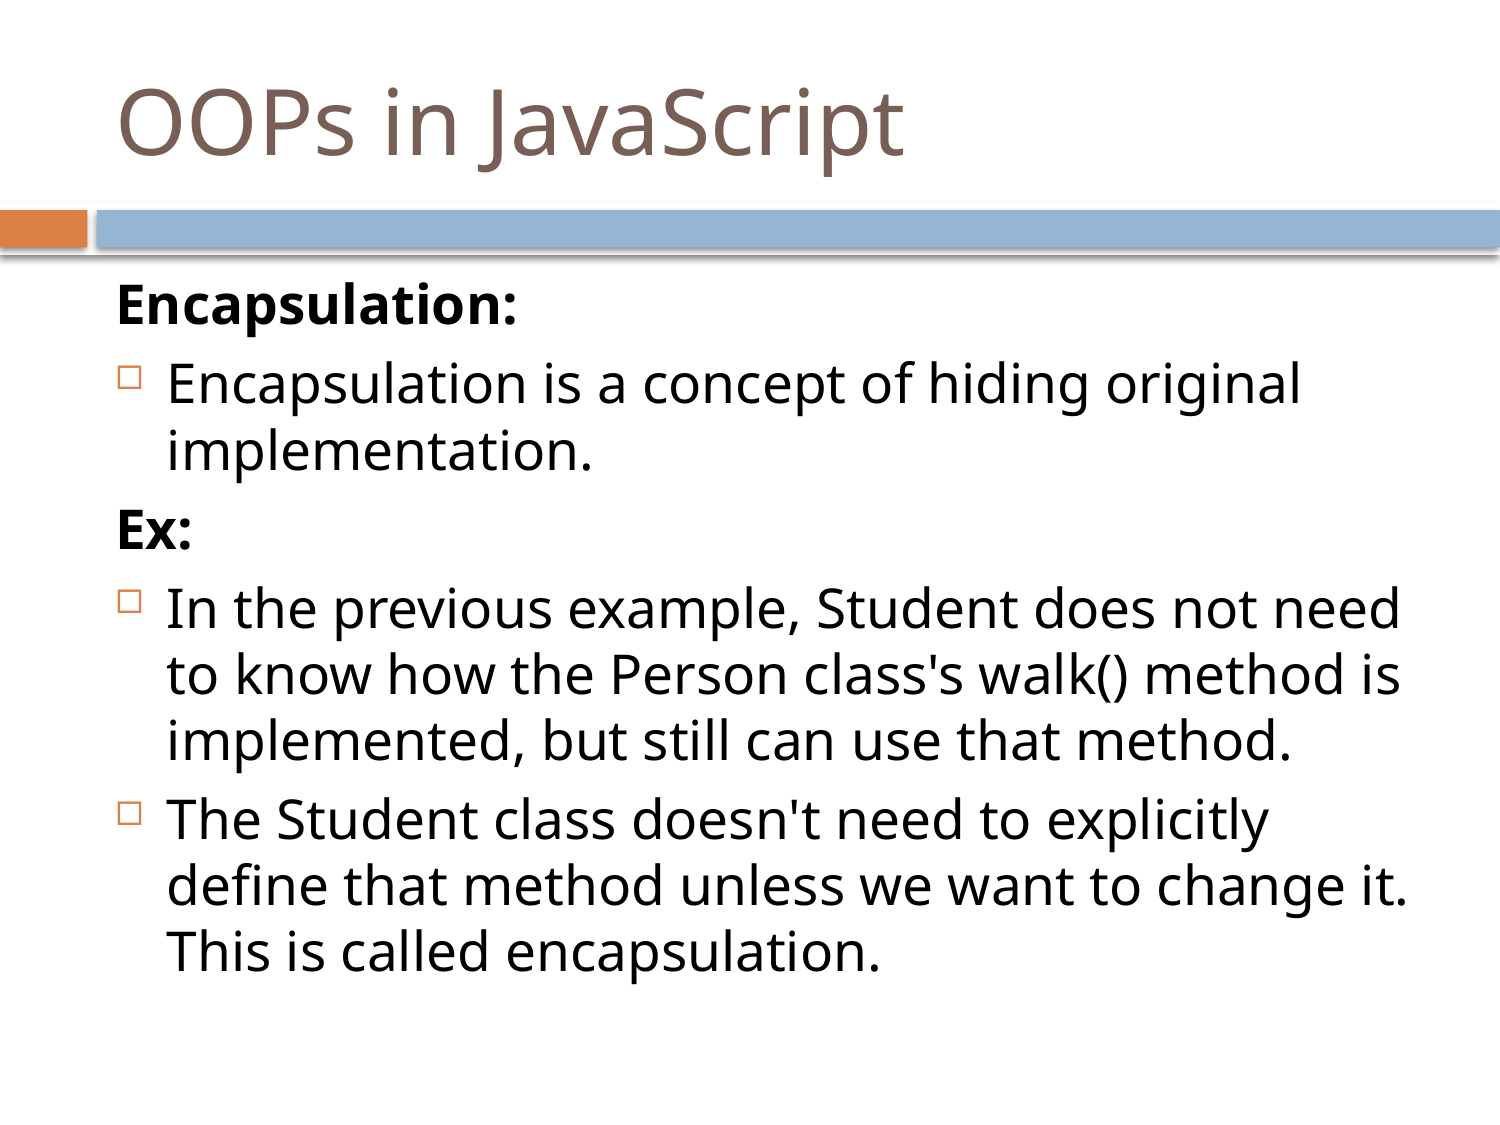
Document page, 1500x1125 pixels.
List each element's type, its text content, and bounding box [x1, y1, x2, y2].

title OOPs in JavaScript [100, 37, 1438, 200]
list Encapsulation: Encapsulation is a concept of hiding original implementation. Ex: In the previous example, Student does not need to know how the Person class's walk() method is implemented, but still can use that method. The Student class doesn't need to explicitly define that method unless we want to change it. This is called encapsulation. [100, 262, 1438, 1000]
